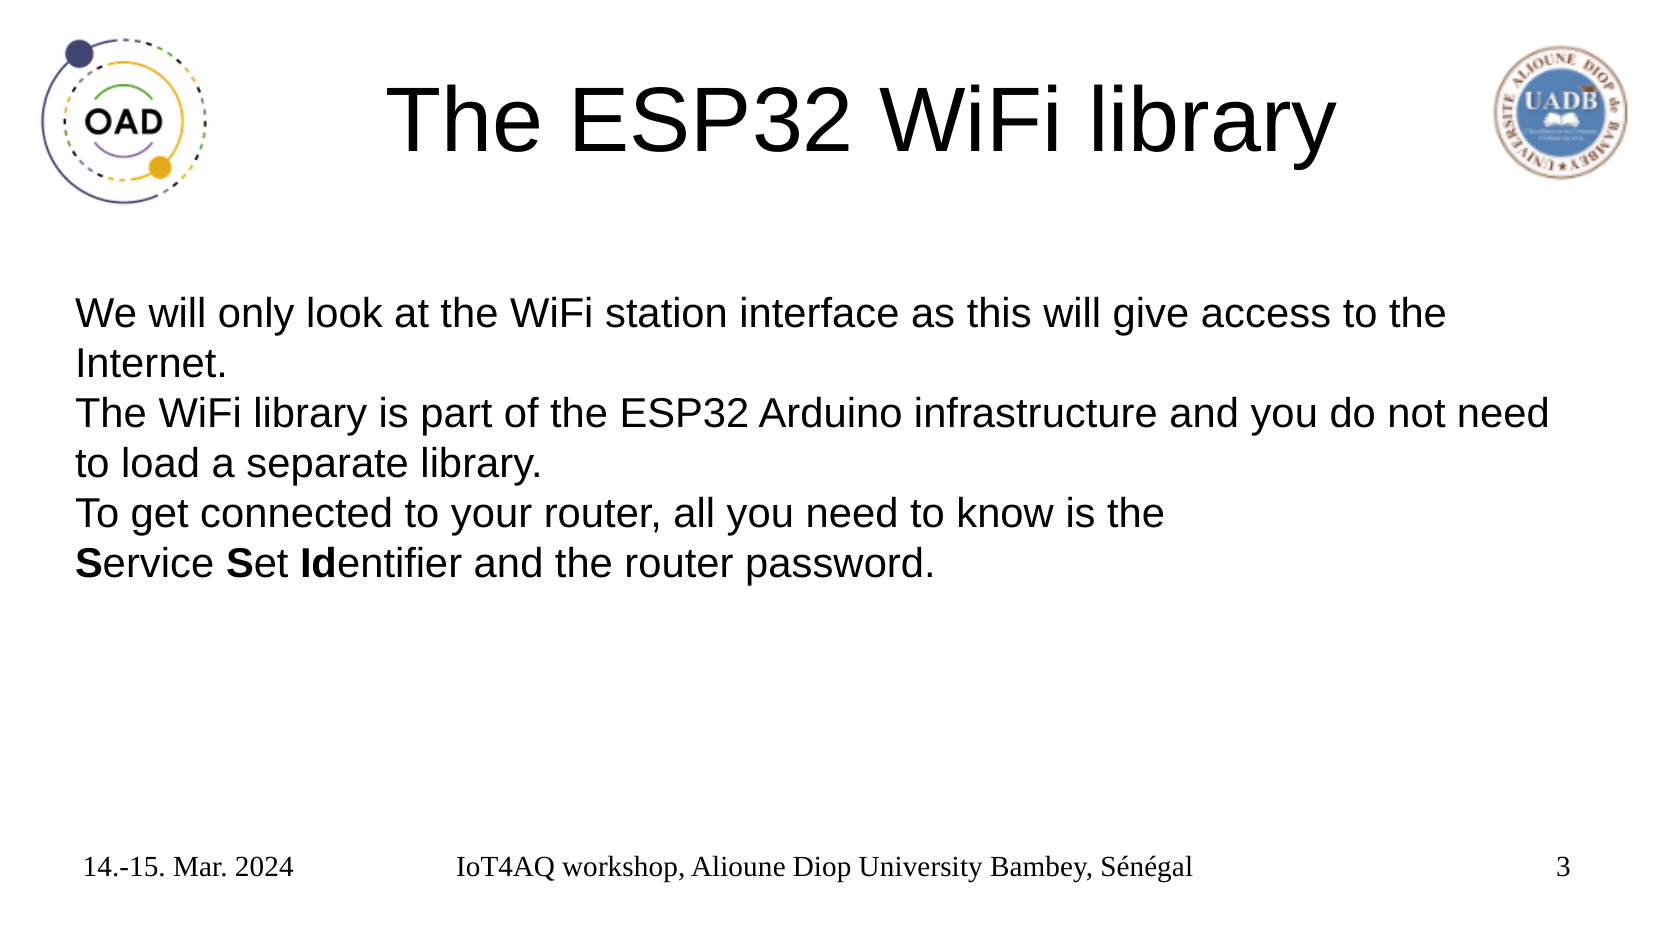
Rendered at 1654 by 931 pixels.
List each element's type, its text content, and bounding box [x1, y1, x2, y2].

slide_number 3 [1312, 847, 1571, 912]
title The ESP32 WiFi library [278, 37, 1446, 193]
footer IoT4AQ workshop, Alioune Diop University Bambey, Sénégal [338, 847, 1312, 912]
picture [1482, 37, 1641, 188]
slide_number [82, 847, 338, 912]
list We will only look at the WiFi station interface as this will give access to the Internet. The WiFi library is part of the ESP32 Arduino infrastructure and you do not need to load a separate library. To get connected to your router, all you need to know is the Service Set Identifier and the router password. [75, 285, 1564, 825]
picture [0, 24, 242, 225]
